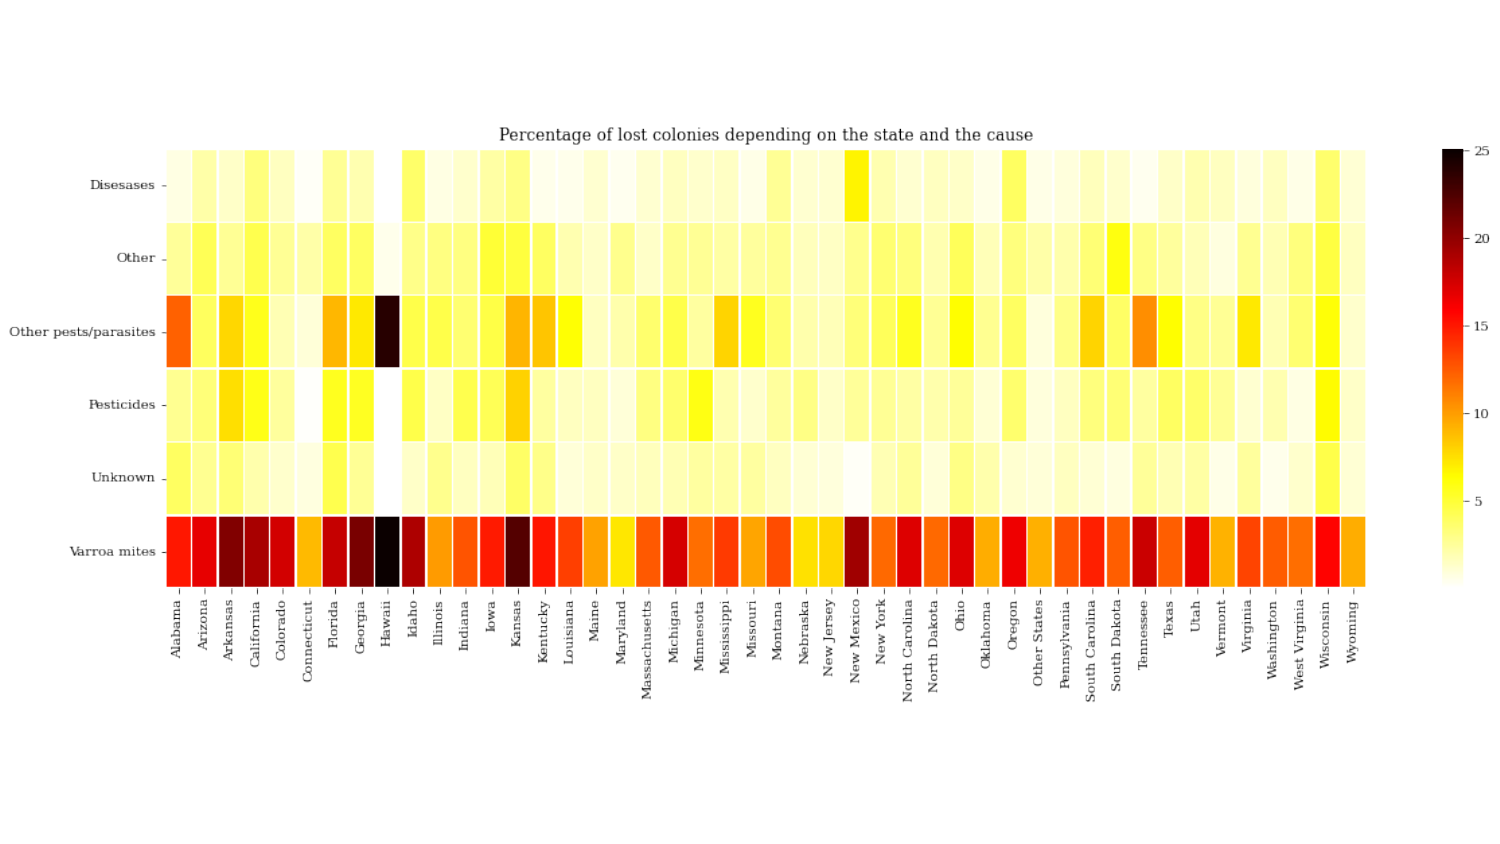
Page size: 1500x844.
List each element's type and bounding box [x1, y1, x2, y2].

picture [0, 118, 1500, 711]
